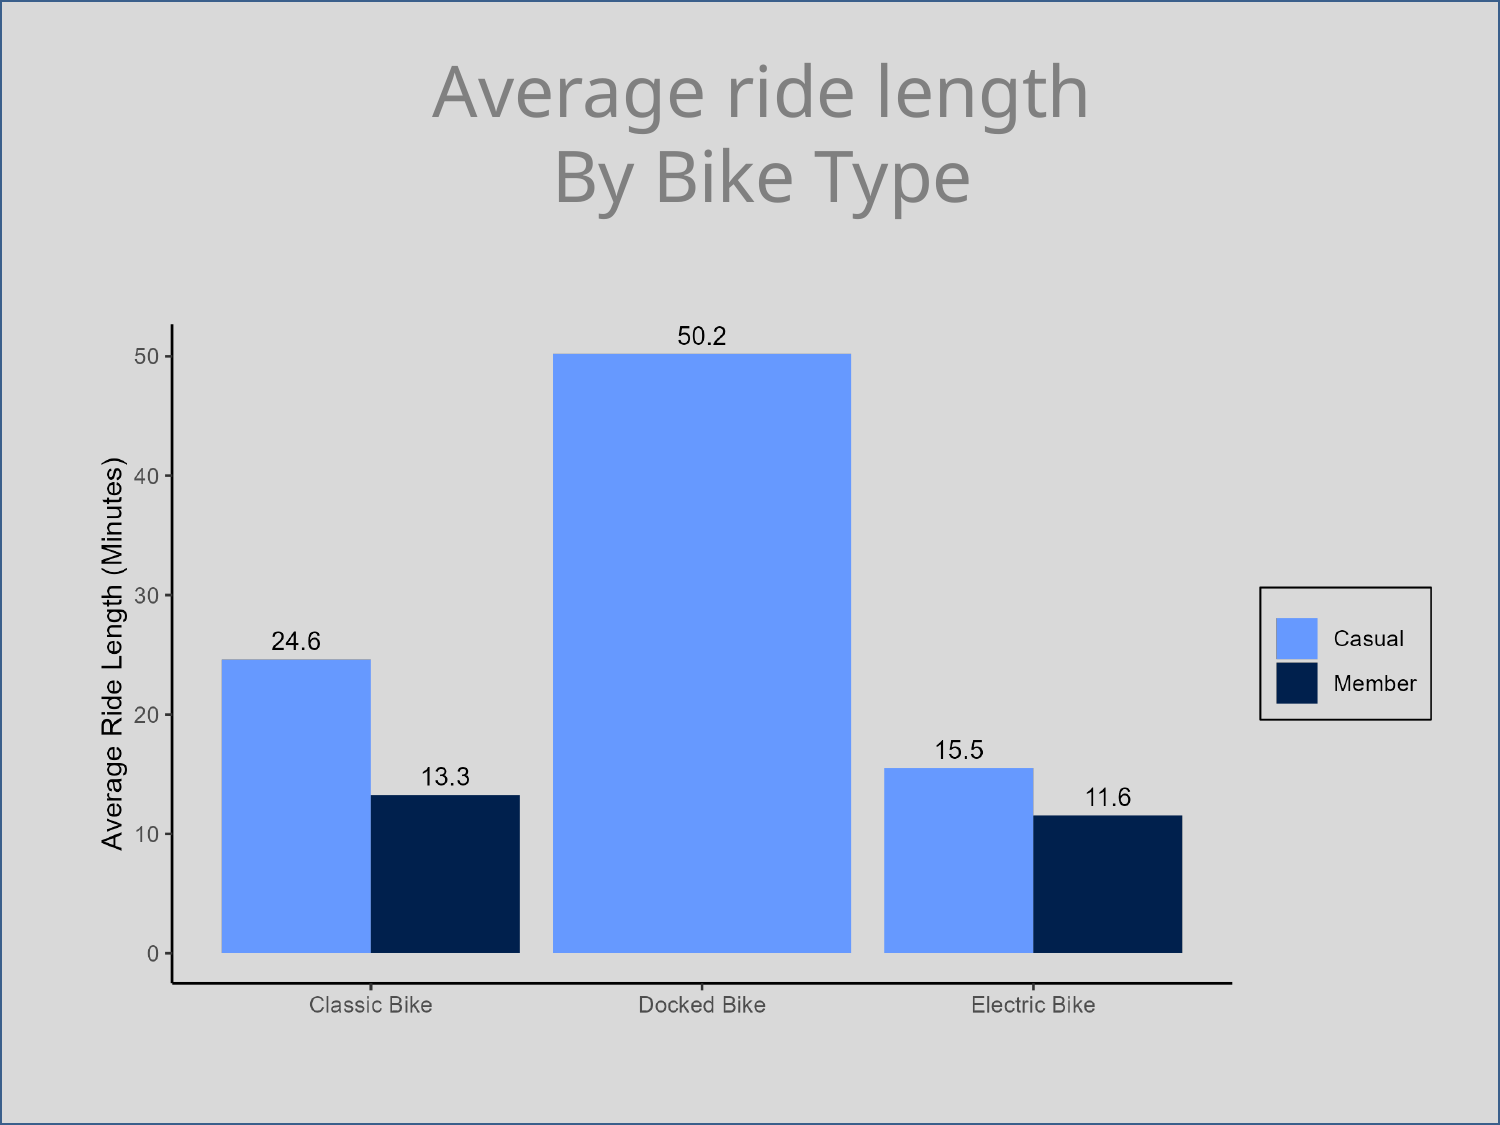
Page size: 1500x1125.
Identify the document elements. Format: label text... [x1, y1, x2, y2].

picture [87, 224, 1445, 1063]
text_box [0, 0, 1500, 1125]
title Average ride length By Bike Type [87, 37, 1438, 224]
